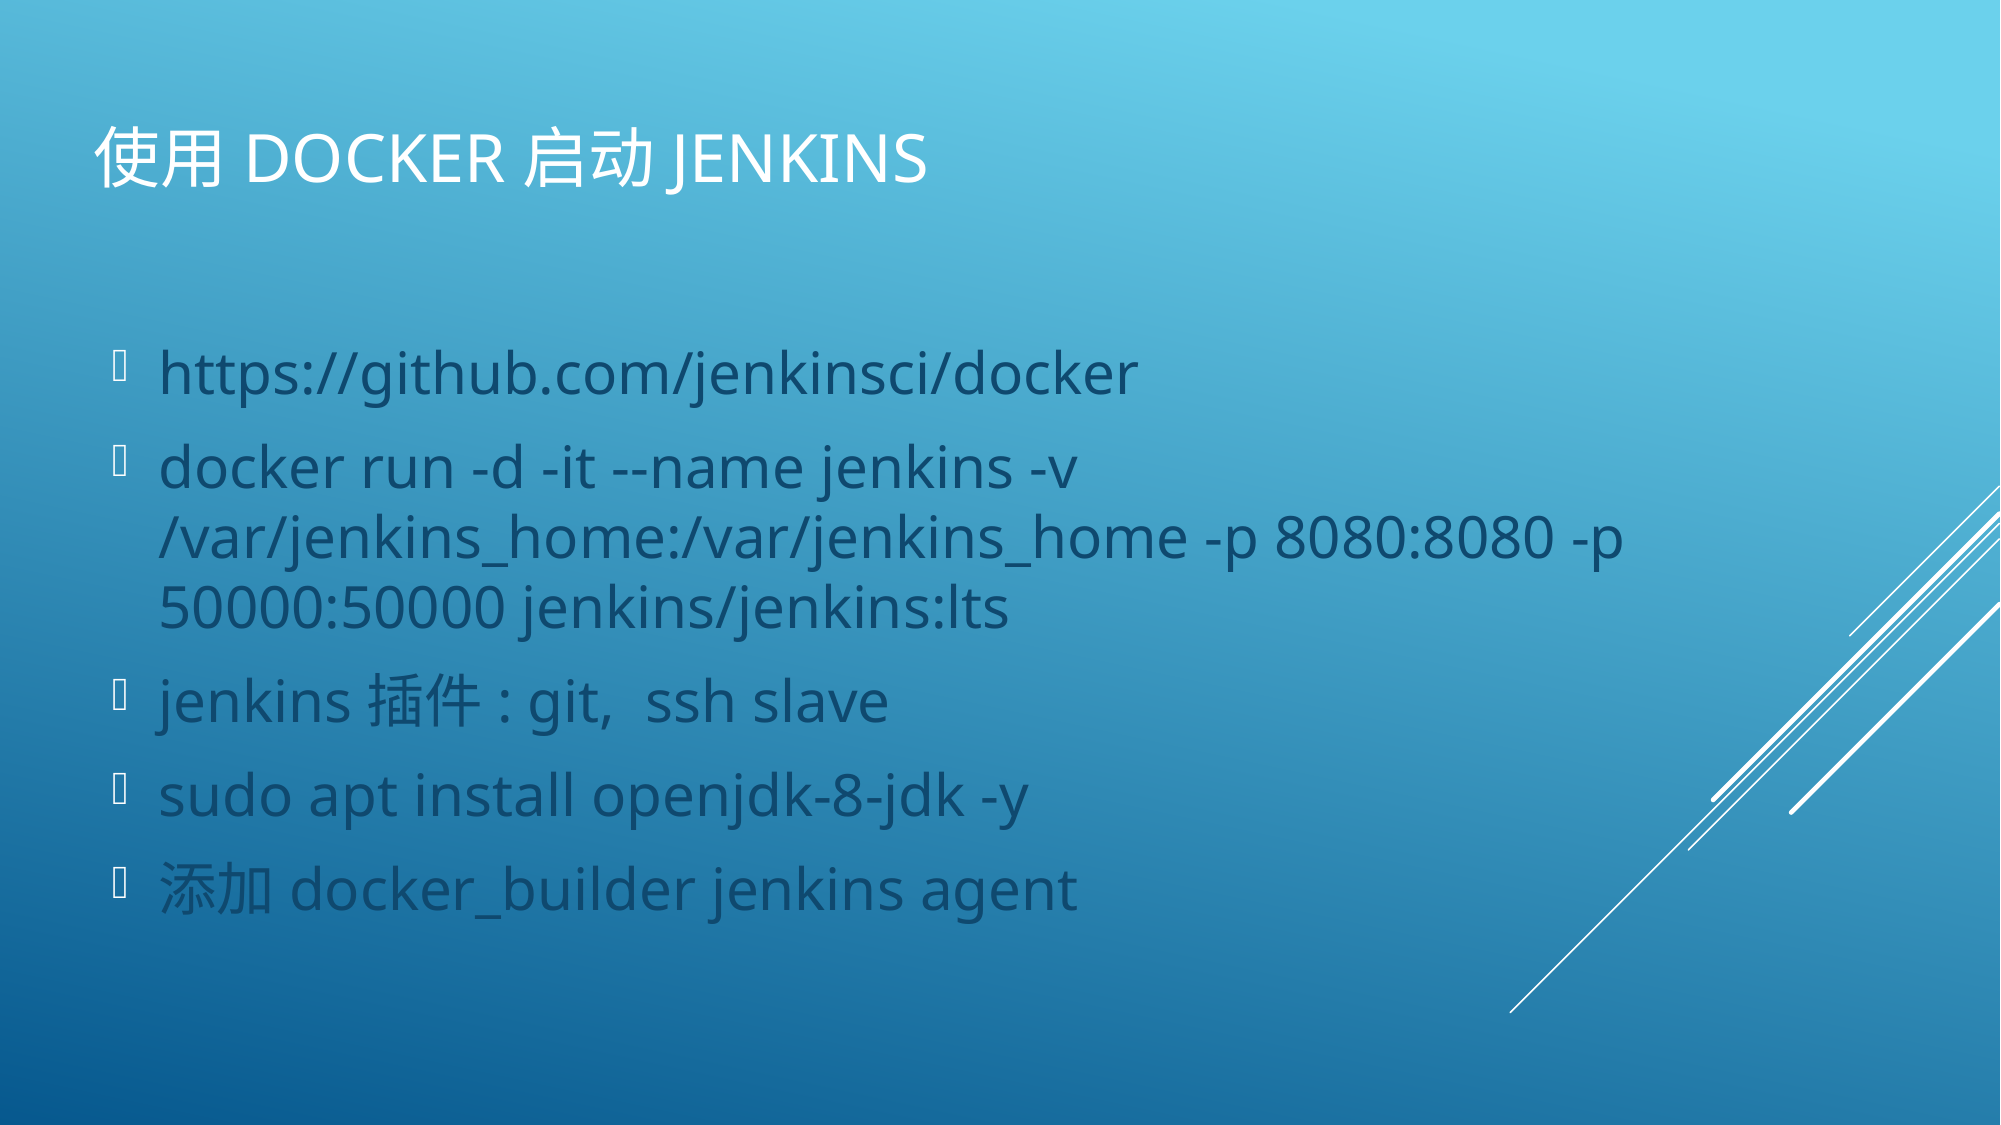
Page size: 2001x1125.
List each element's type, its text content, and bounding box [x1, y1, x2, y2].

title 使用docker启动jenkins [78, 48, 1904, 203]
list https://github.com/jenkinsci/docker docker run -d -it --name jenkins -v /var/jenkins_home:/var/jenkins_home -p 8080:8080 -p 50000:50000 jenkins/jenkins:lts jenkins插件: git, ssh slave sudo apt install openjdk-8-jdk -y 添加docker_builder jenkins agent [96, 294, 1884, 1059]
